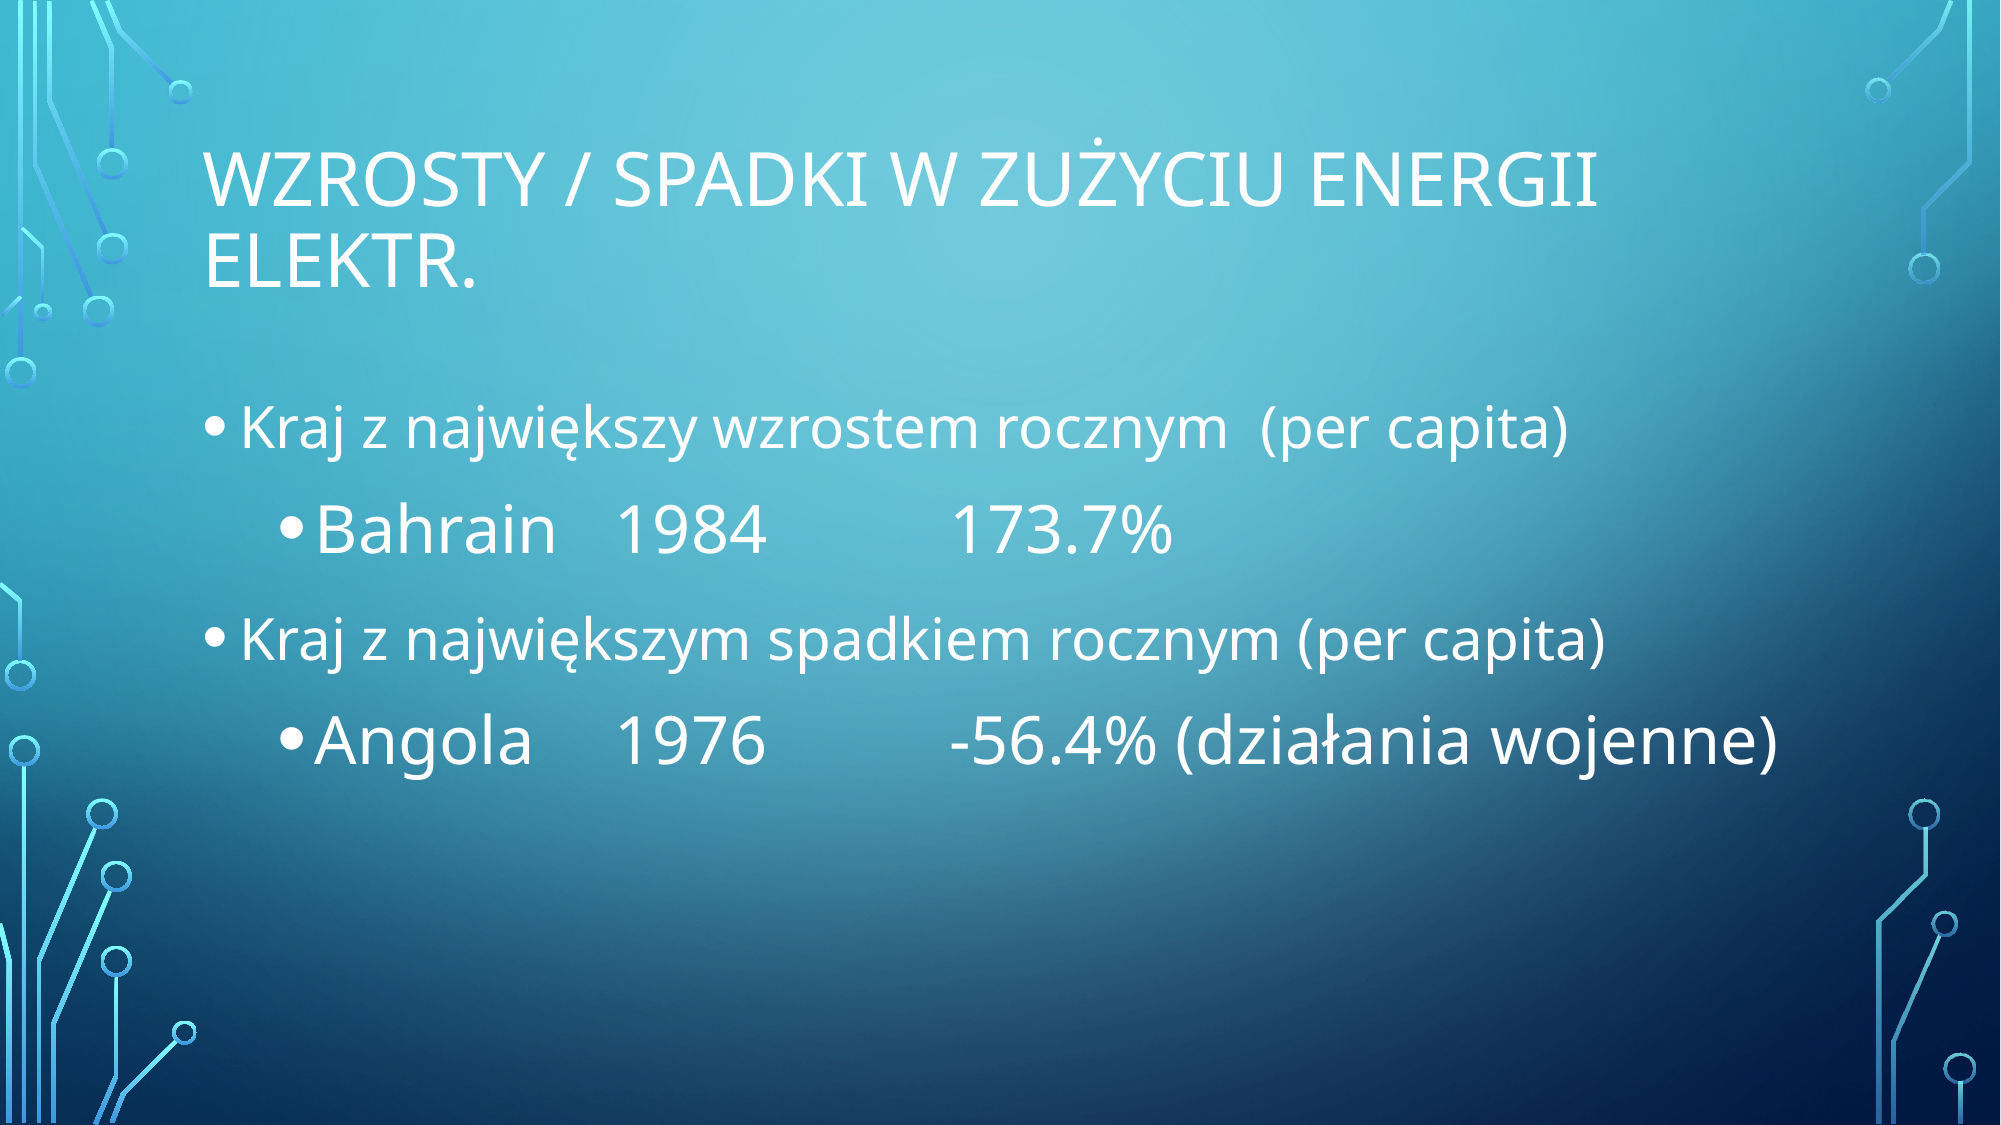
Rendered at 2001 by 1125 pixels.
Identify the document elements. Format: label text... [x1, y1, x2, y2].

list Kraj z największy wzrostem rocznym (per capita) Bahrain 1984 173.7% Kraj z największym spadkiem rocznym (per capita) Angola 1976 -56.4% (działania wojenne) [187, 369, 1813, 950]
title Wzrosty / spadki w zużyciu energii elektr. [187, 101, 1813, 344]
